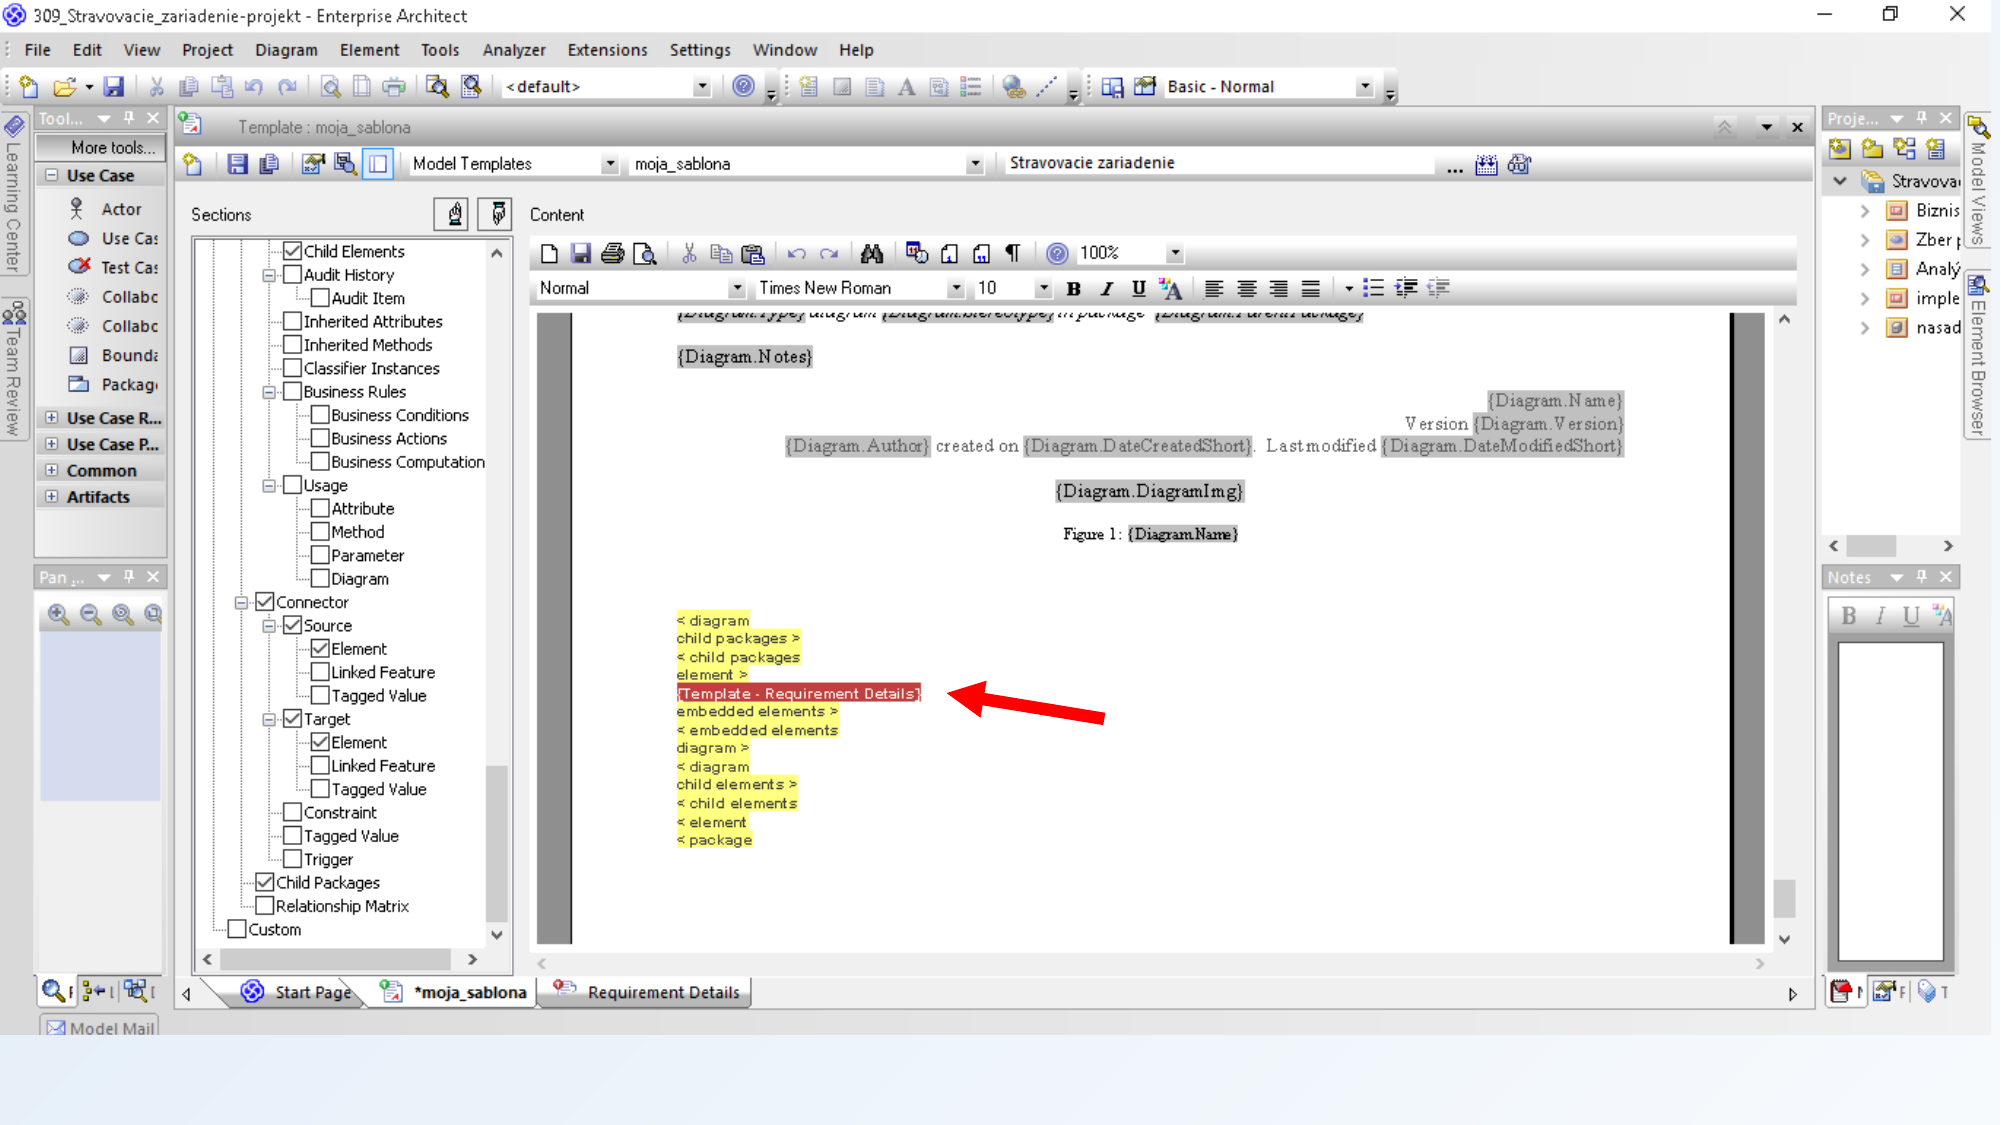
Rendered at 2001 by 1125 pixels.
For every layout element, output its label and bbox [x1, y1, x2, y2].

picture [0, 0, 1992, 1035]
text_box [946, 693, 1105, 719]
